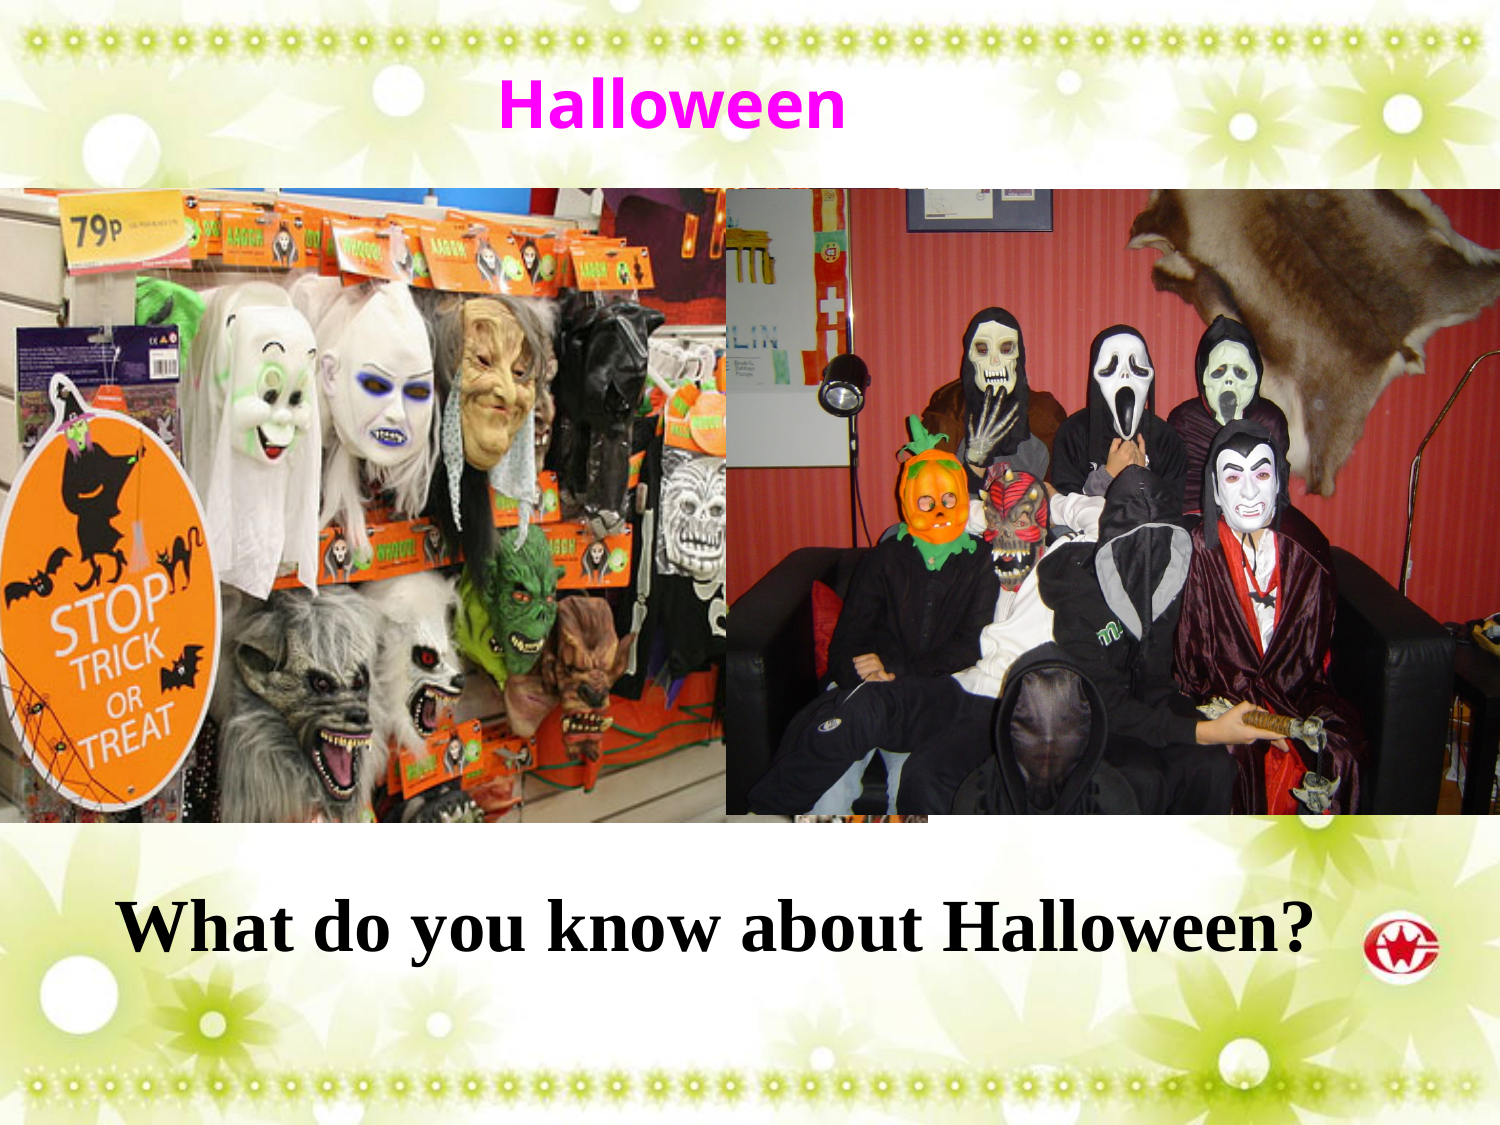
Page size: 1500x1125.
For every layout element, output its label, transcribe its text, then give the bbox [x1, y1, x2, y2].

text_box Halloween [482, 54, 864, 150]
text_box What do you know about Halloween? [100, 850, 1412, 974]
picture [0, 0, 1500, 187]
picture [0, 823, 1500, 1125]
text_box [0, 187, 1500, 823]
